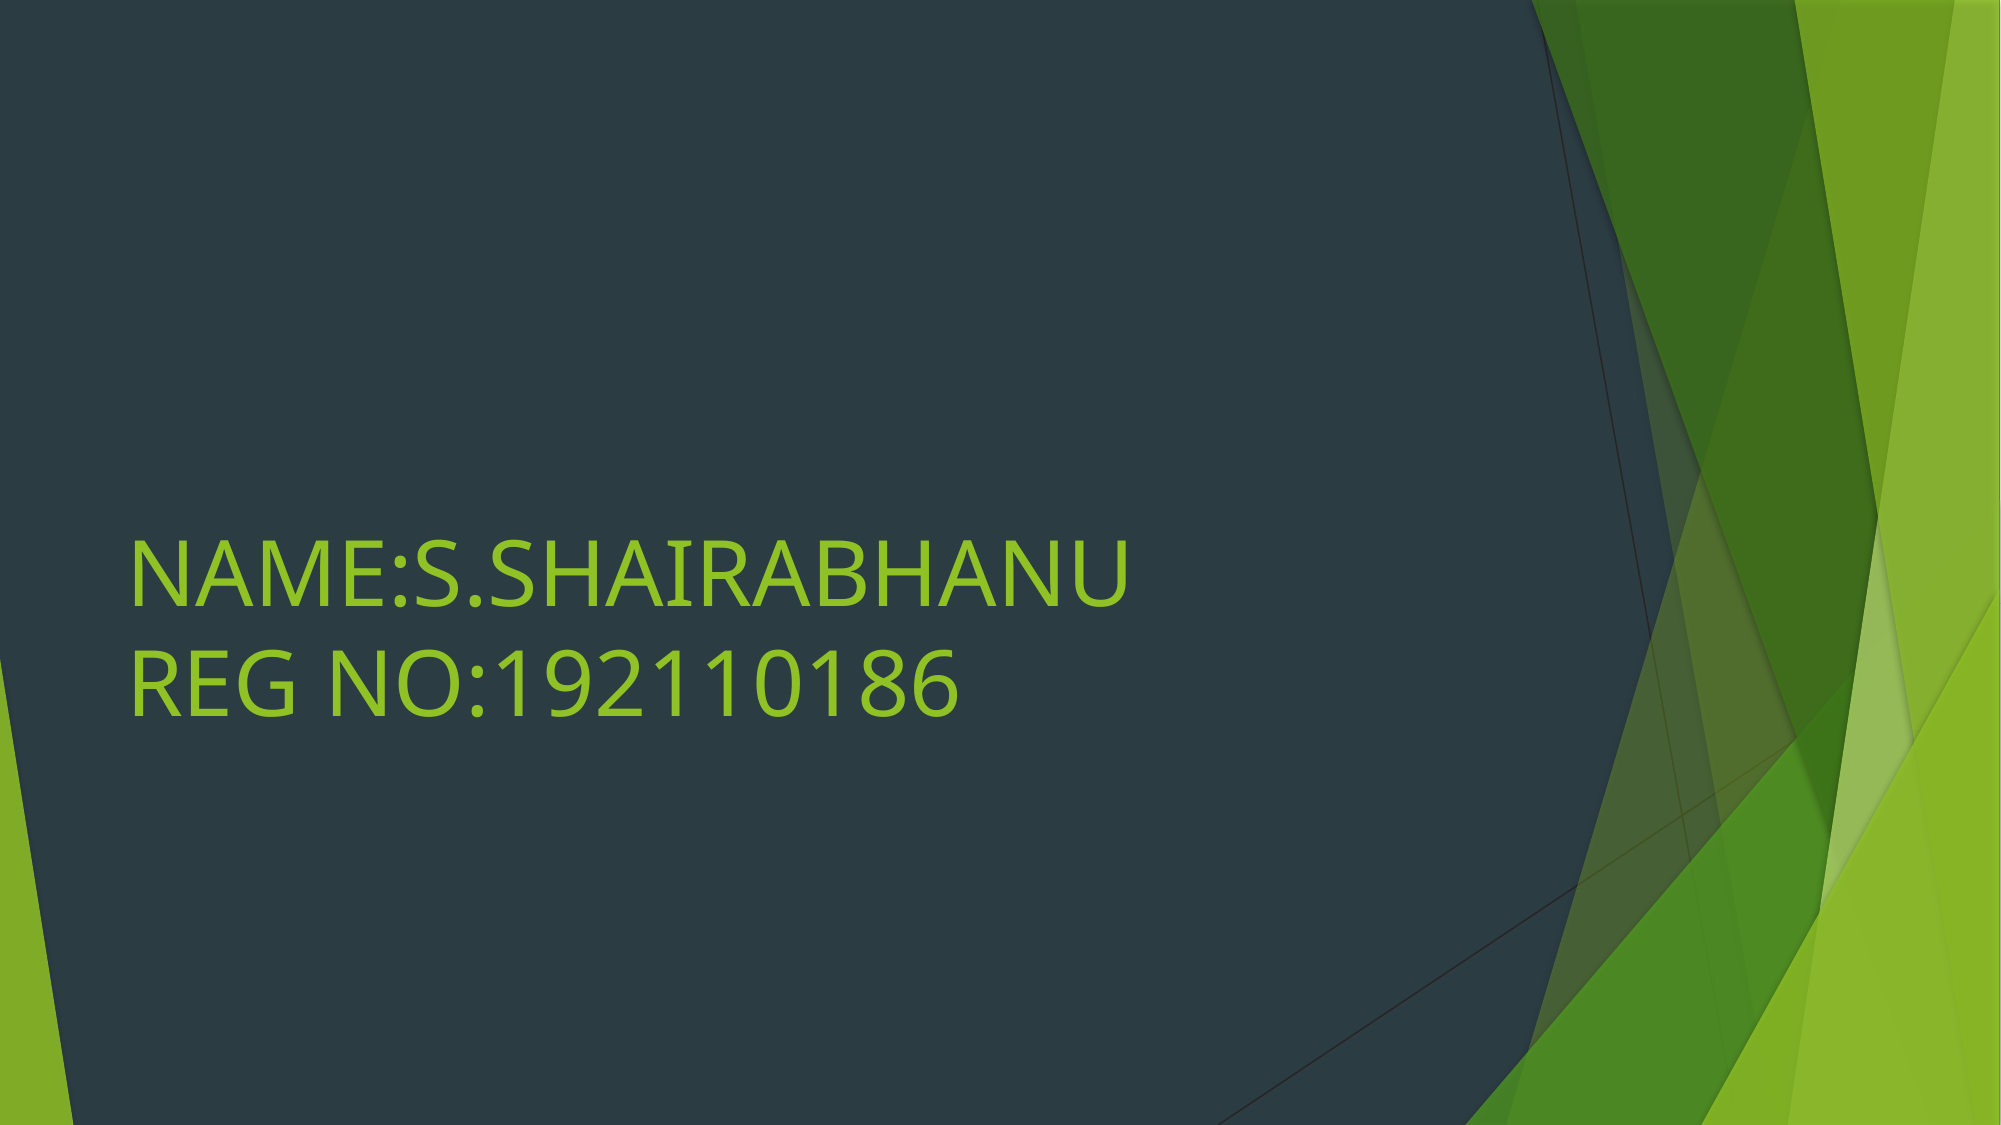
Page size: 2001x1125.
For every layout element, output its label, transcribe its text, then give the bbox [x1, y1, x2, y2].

title NAME:S.SHAIRABHANU REG NO:192110186 [111, 316, 1522, 743]
